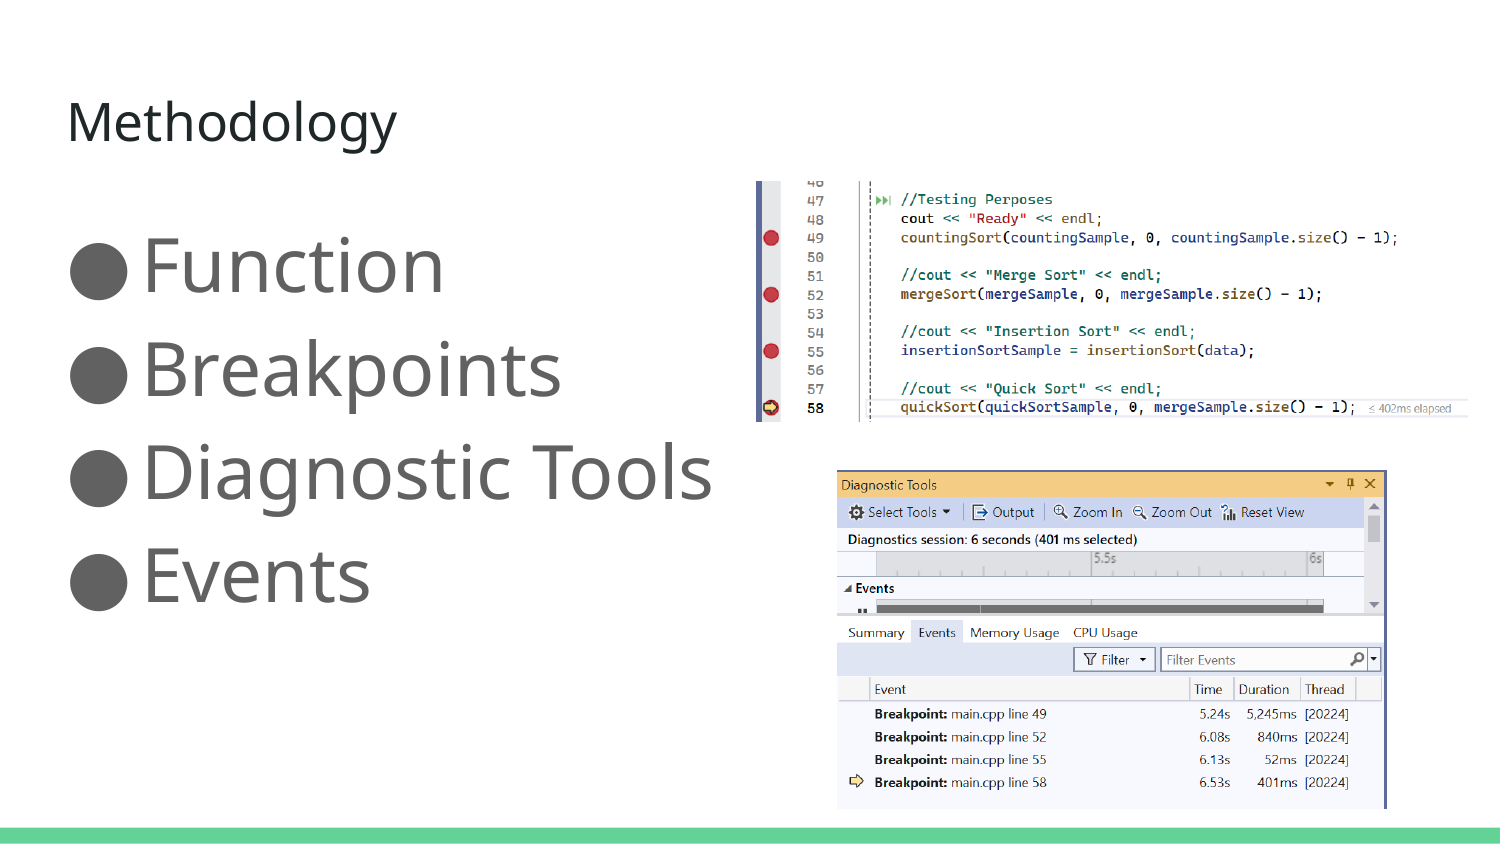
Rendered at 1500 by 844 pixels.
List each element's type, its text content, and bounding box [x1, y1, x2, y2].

list Function Breakpoints Diagnostic Tools Events [51, 189, 1449, 750]
picture [755, 180, 1468, 423]
picture [837, 470, 1387, 809]
title Methodology [51, 72, 1449, 167]
